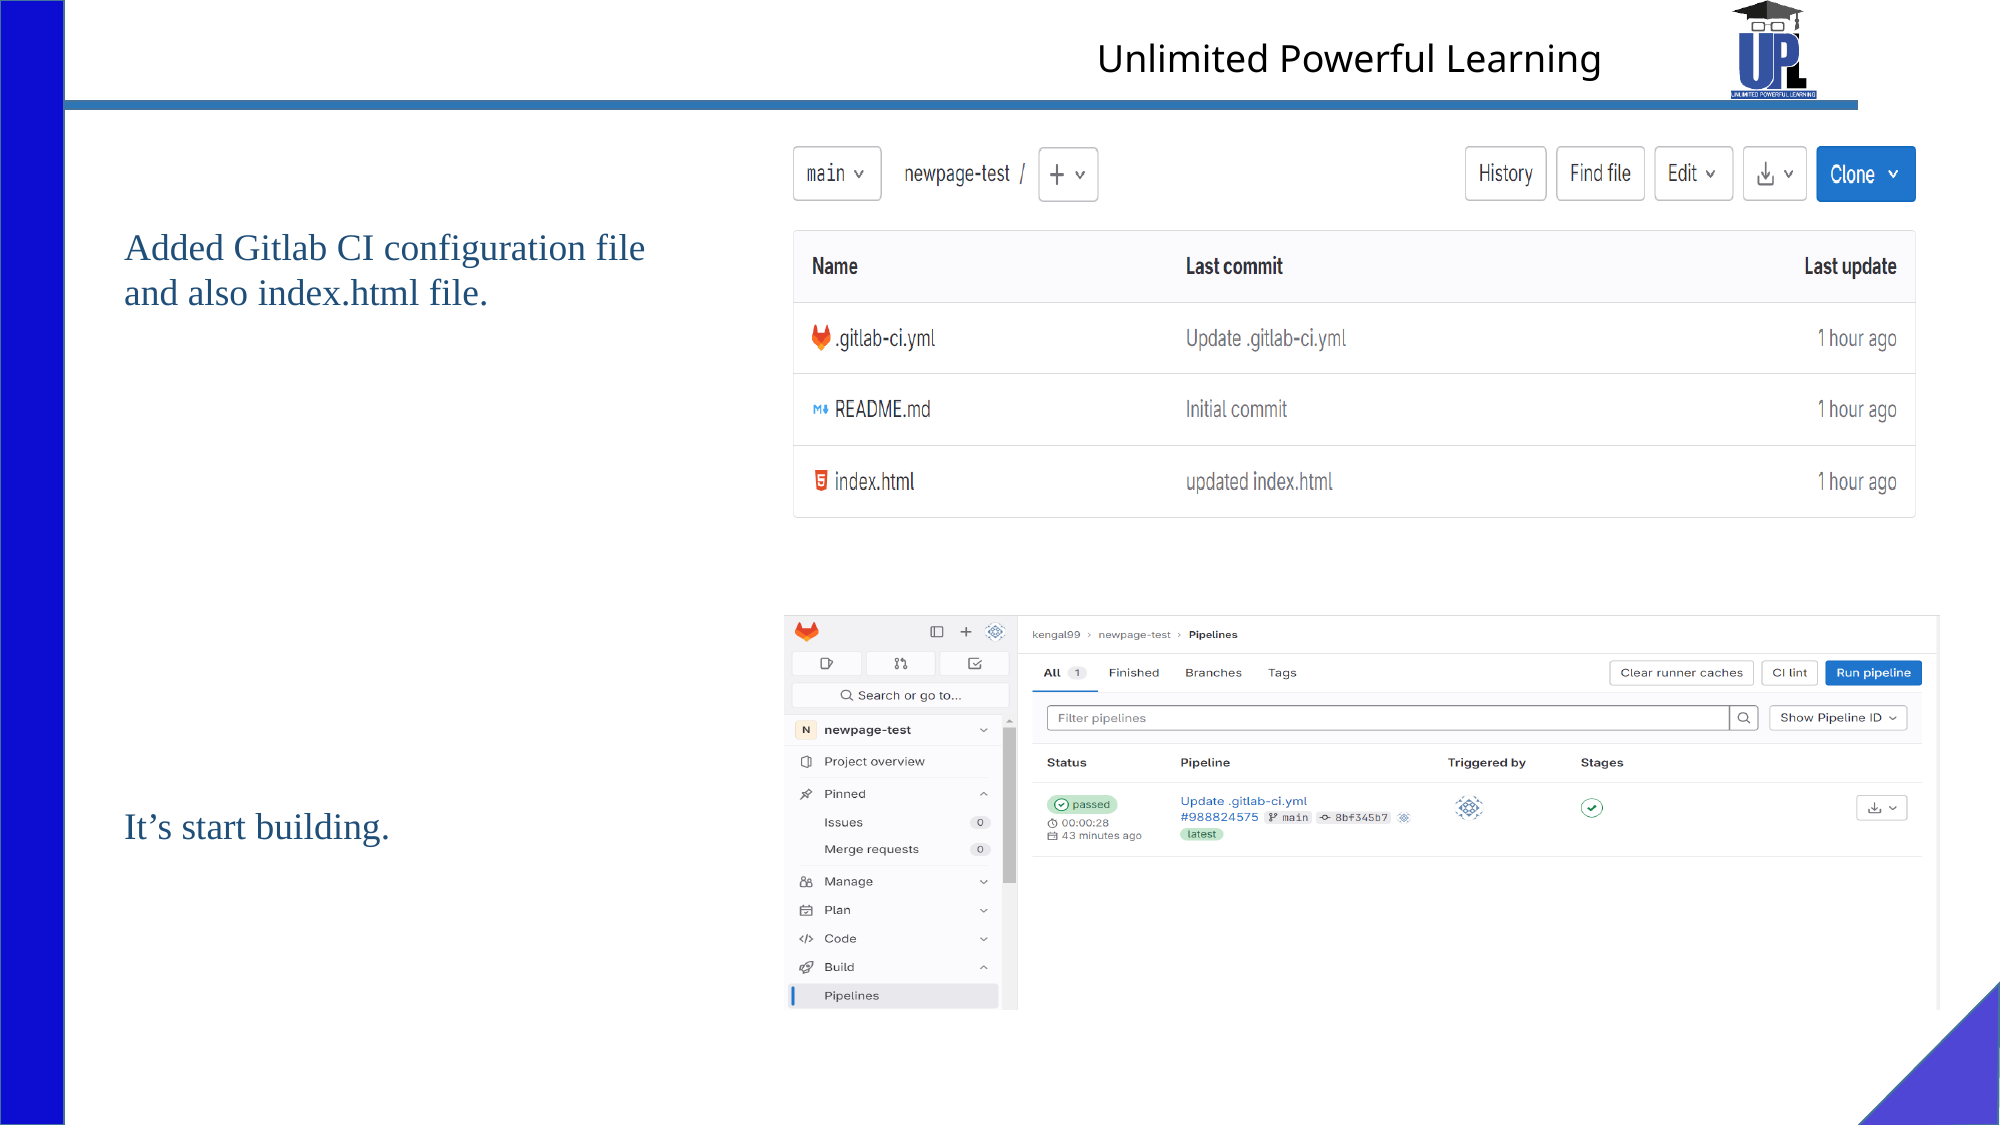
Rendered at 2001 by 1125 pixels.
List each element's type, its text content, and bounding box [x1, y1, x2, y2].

picture [784, 613, 1940, 1010]
text_box Unlimited Powerful Learning [1082, 27, 1721, 87]
text_box Added Gitlab CI configuration file and also index.html file. [109, 215, 663, 321]
text_box [0, 0, 65, 1125]
text_box [1857, 981, 2000, 1125]
text_box [63, 100, 1721, 110]
text_box [1823, 100, 1858, 110]
picture [1721, 0, 1823, 114]
picture [784, 127, 1922, 536]
text_box It’s start building. [109, 794, 719, 855]
